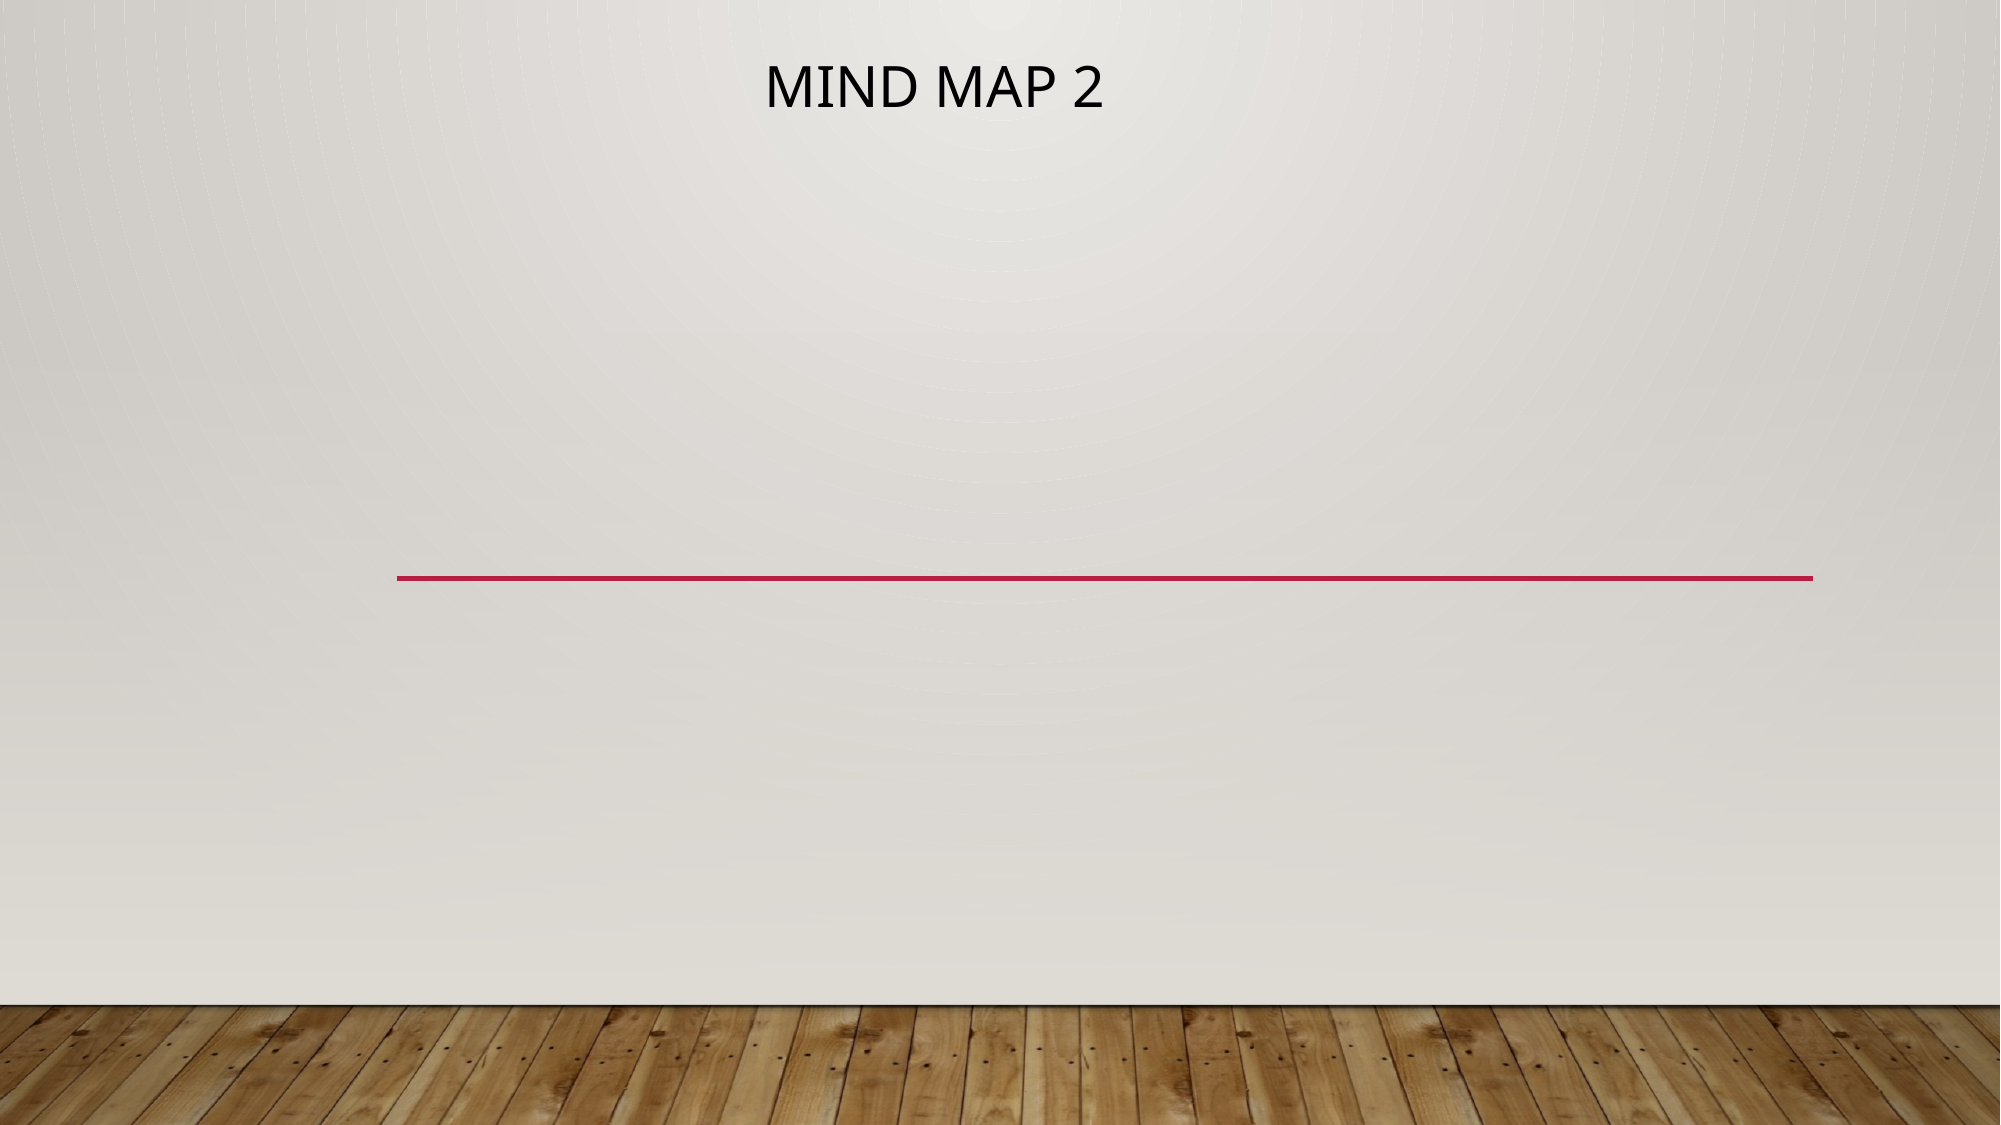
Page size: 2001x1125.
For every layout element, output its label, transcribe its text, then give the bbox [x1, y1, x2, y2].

subtitle Mind Map 2 [749, 22, 1208, 137]
picture [0, 1005, 2000, 1125]
